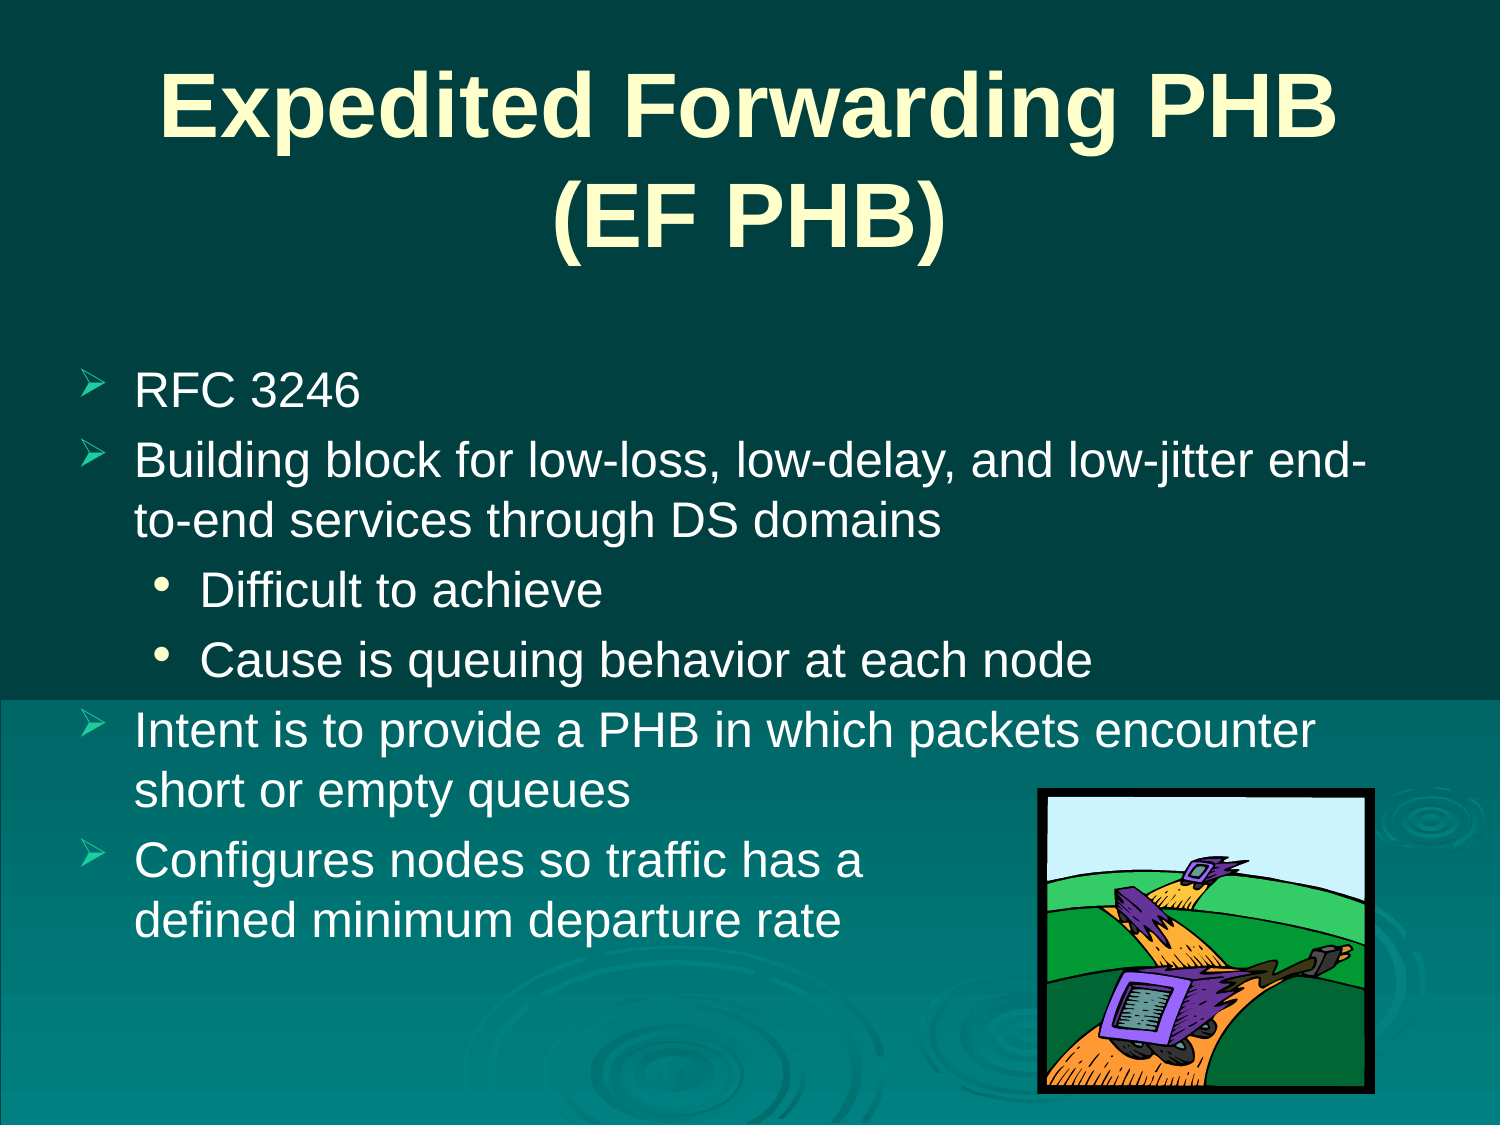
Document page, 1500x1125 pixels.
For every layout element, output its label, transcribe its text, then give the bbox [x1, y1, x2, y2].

title Expedited Forwarding PHB (EF PHB) [74, 62, 1426, 250]
list RFC 3246 Building block for low-loss, low-delay, and low-jitter end-to-end services through DS domains Difficult to achieve Cause is queuing behavior at each node Intent is to provide a PHB in which packets encounter short or empty queues Configures nodes so traffic has a well-defined minimum departure rate [62, 349, 1426, 1125]
picture [1037, 787, 1376, 1095]
